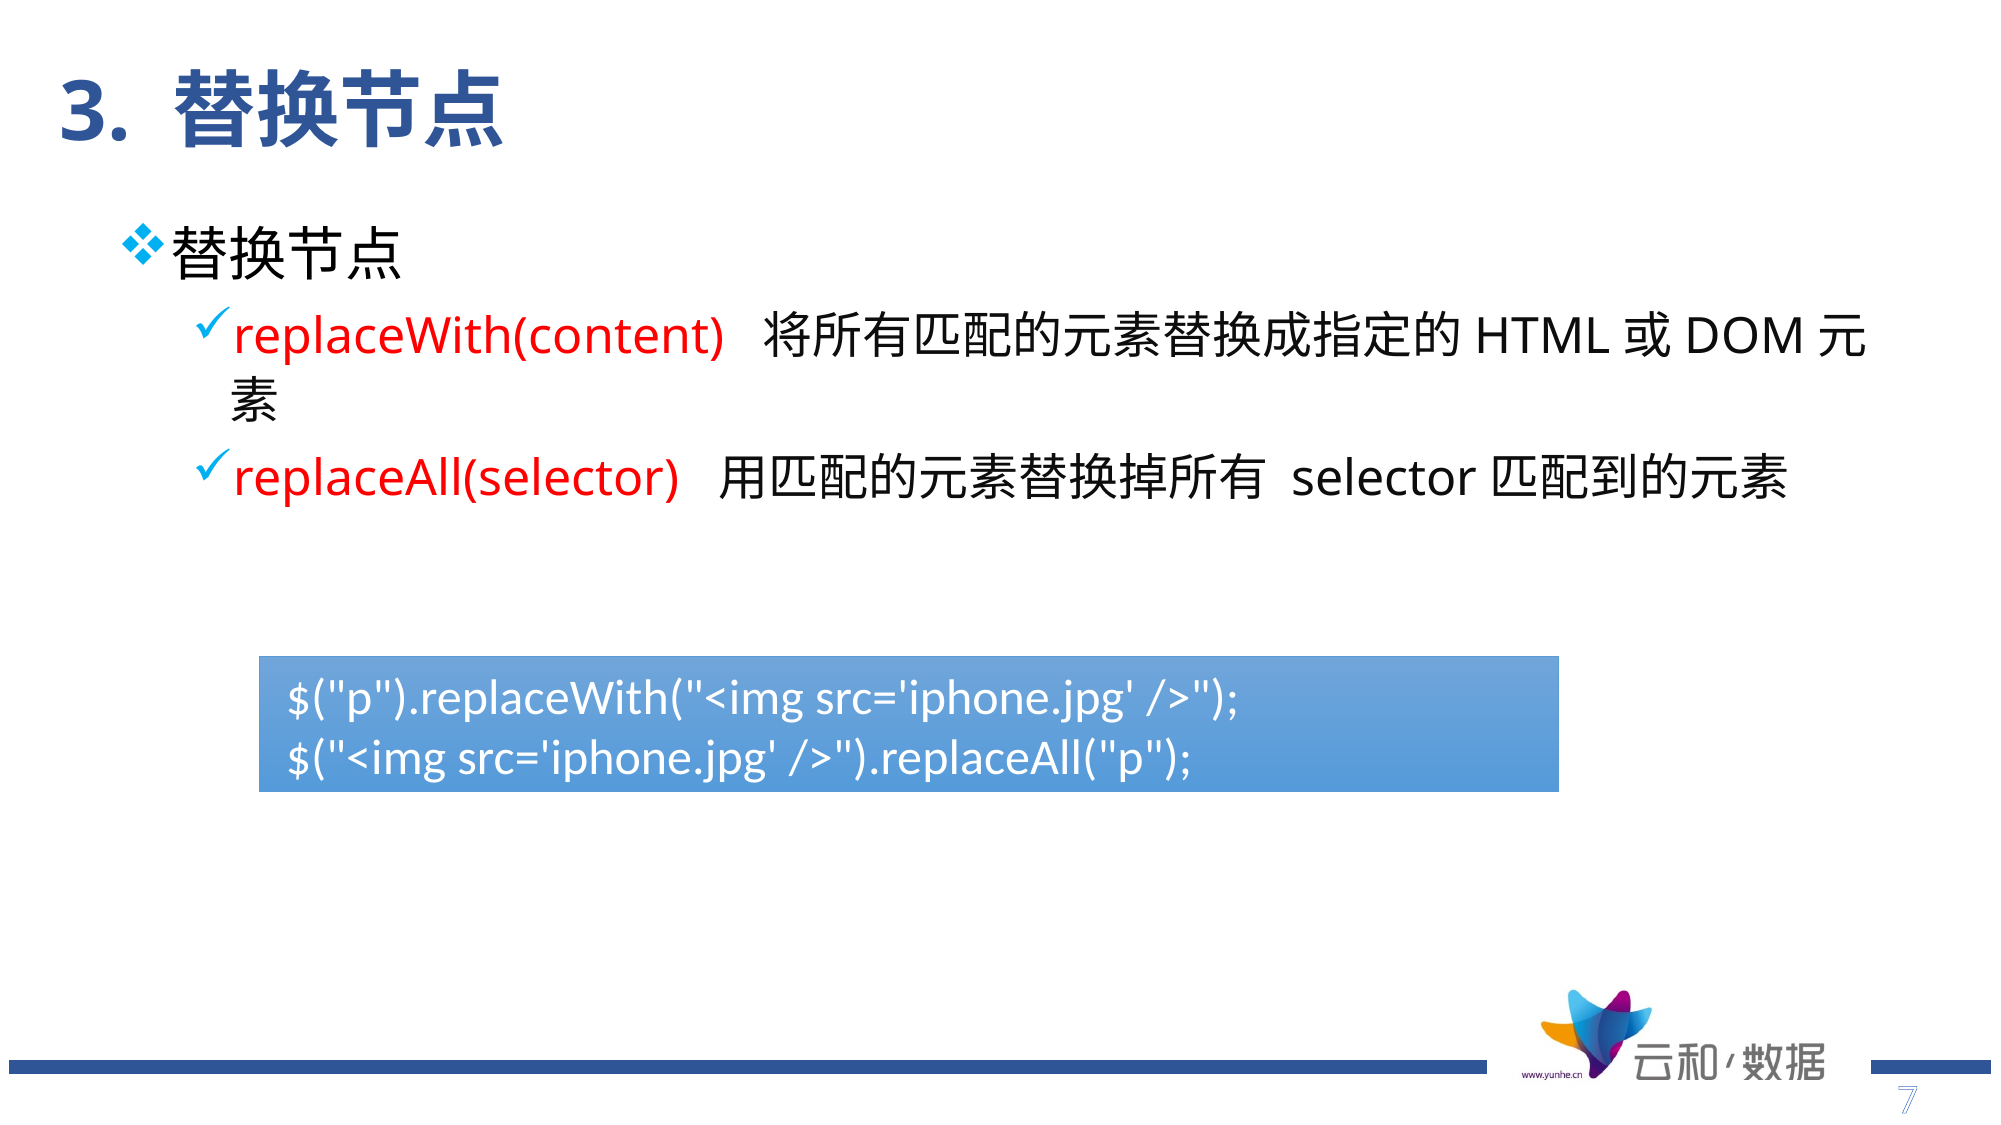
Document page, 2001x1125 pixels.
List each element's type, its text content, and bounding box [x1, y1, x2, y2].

picture [1504, 981, 1845, 1106]
title 3. 替换节点 [44, 4, 1770, 222]
text_box $("p").replaceWith("<img src='iphone.jpg' />"); $("<img src='iphone.jpg' />").replaceAll("p"); [259, 656, 1559, 792]
list 替换节点 replaceWith(content) 将所有匹配的元素替换成指定的HTML或DOM元素 replaceAll(selector) 用匹配的元素替换掉所有 selector匹配到的元素 [102, 121, 1915, 629]
